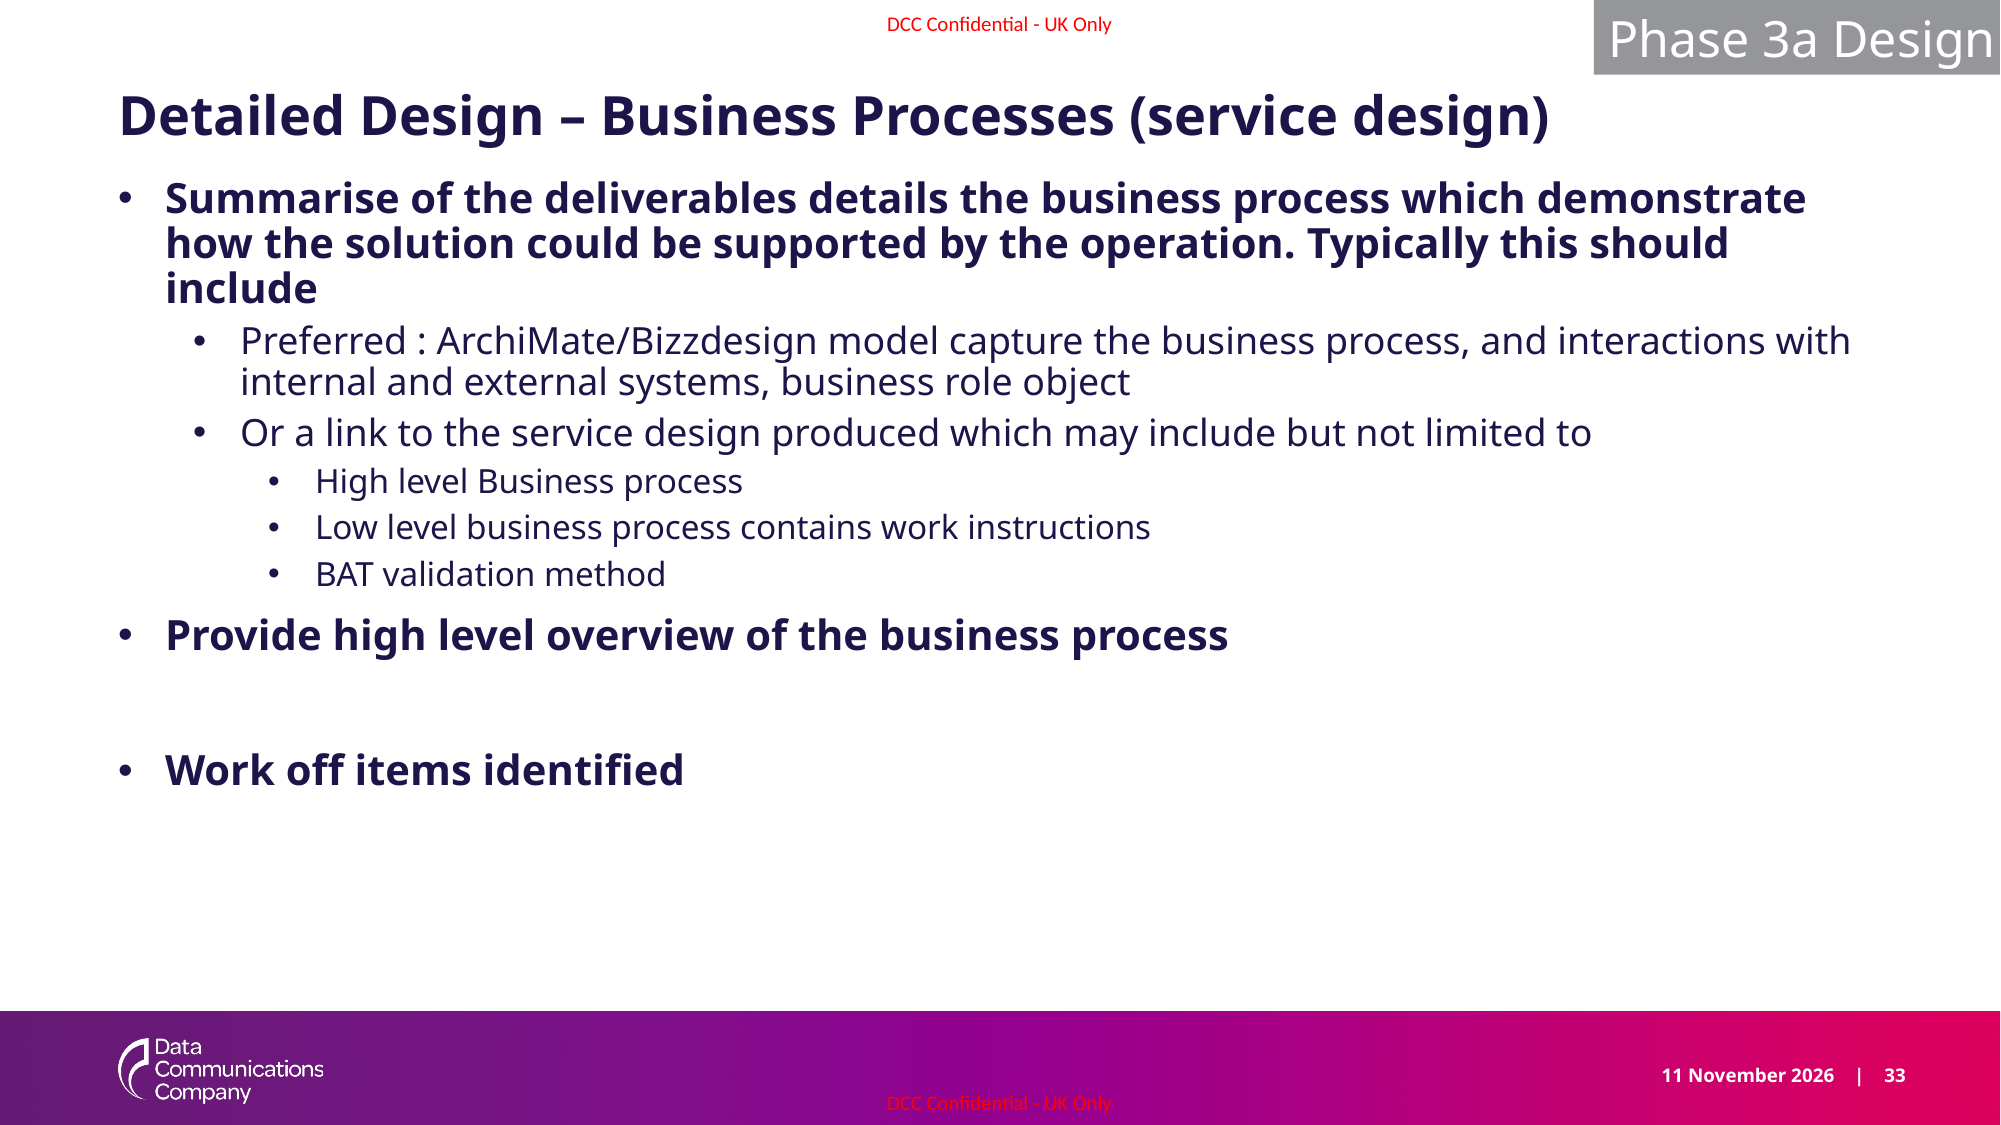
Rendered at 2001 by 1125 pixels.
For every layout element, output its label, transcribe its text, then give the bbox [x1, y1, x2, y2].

text_box Phase 3a Design [1593, 0, 2000, 75]
title Detailed Design – Business Processes (service design) [118, 88, 1595, 177]
list Summarise of the deliverables details the business process which demonstrate how the solution could be supported by the operation. Typically this should include Preferred : ArchiMate/Bizzdesign model capture the business process, and interactions with internal and external systems, business role object Or a link to the service design produced which may include but not limited to High level Business process Low level business process contains work instructions BAT validation method Provide high level overview of the business process Work off items identified [118, 177, 1882, 857]
picture [0, 0, 2001, 1125]
